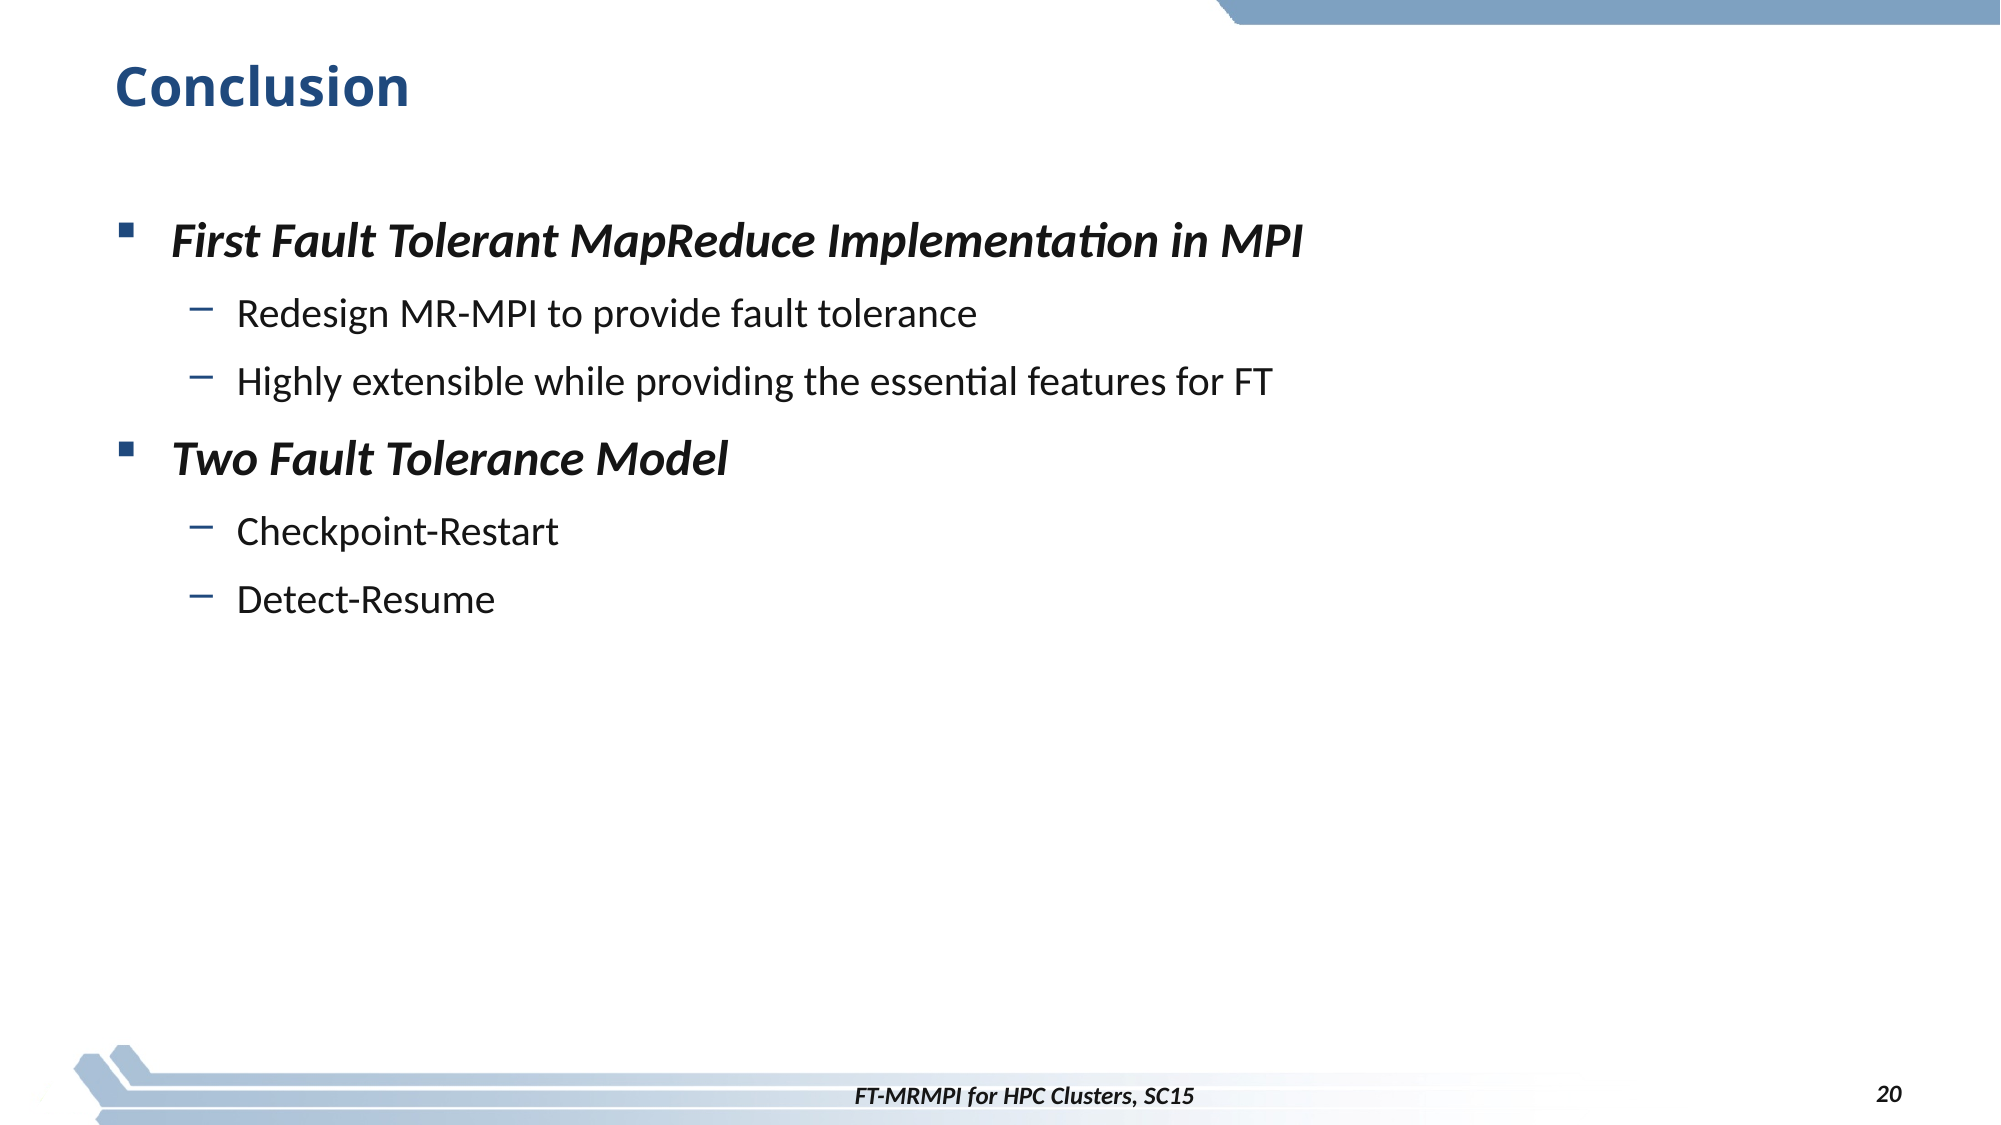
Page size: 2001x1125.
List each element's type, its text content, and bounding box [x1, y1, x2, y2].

picture [0, 1037, 2000, 1125]
picture [0, 0, 2000, 26]
list First Fault Tolerant MapReduce Implementation in MPI Redesign MR-MPI to provide fault tolerance Highly extensible while providing the essential features for FT Two Fault Tolerance Model Checkpoint-Restart Detect-Resume [99, 187, 1901, 1038]
slide_number 20 [1700, 1072, 1917, 1113]
title Conclusion [99, 44, 1901, 176]
footer FT-MRMPI for HPC Clusters, SC15 [433, 1074, 1617, 1116]
